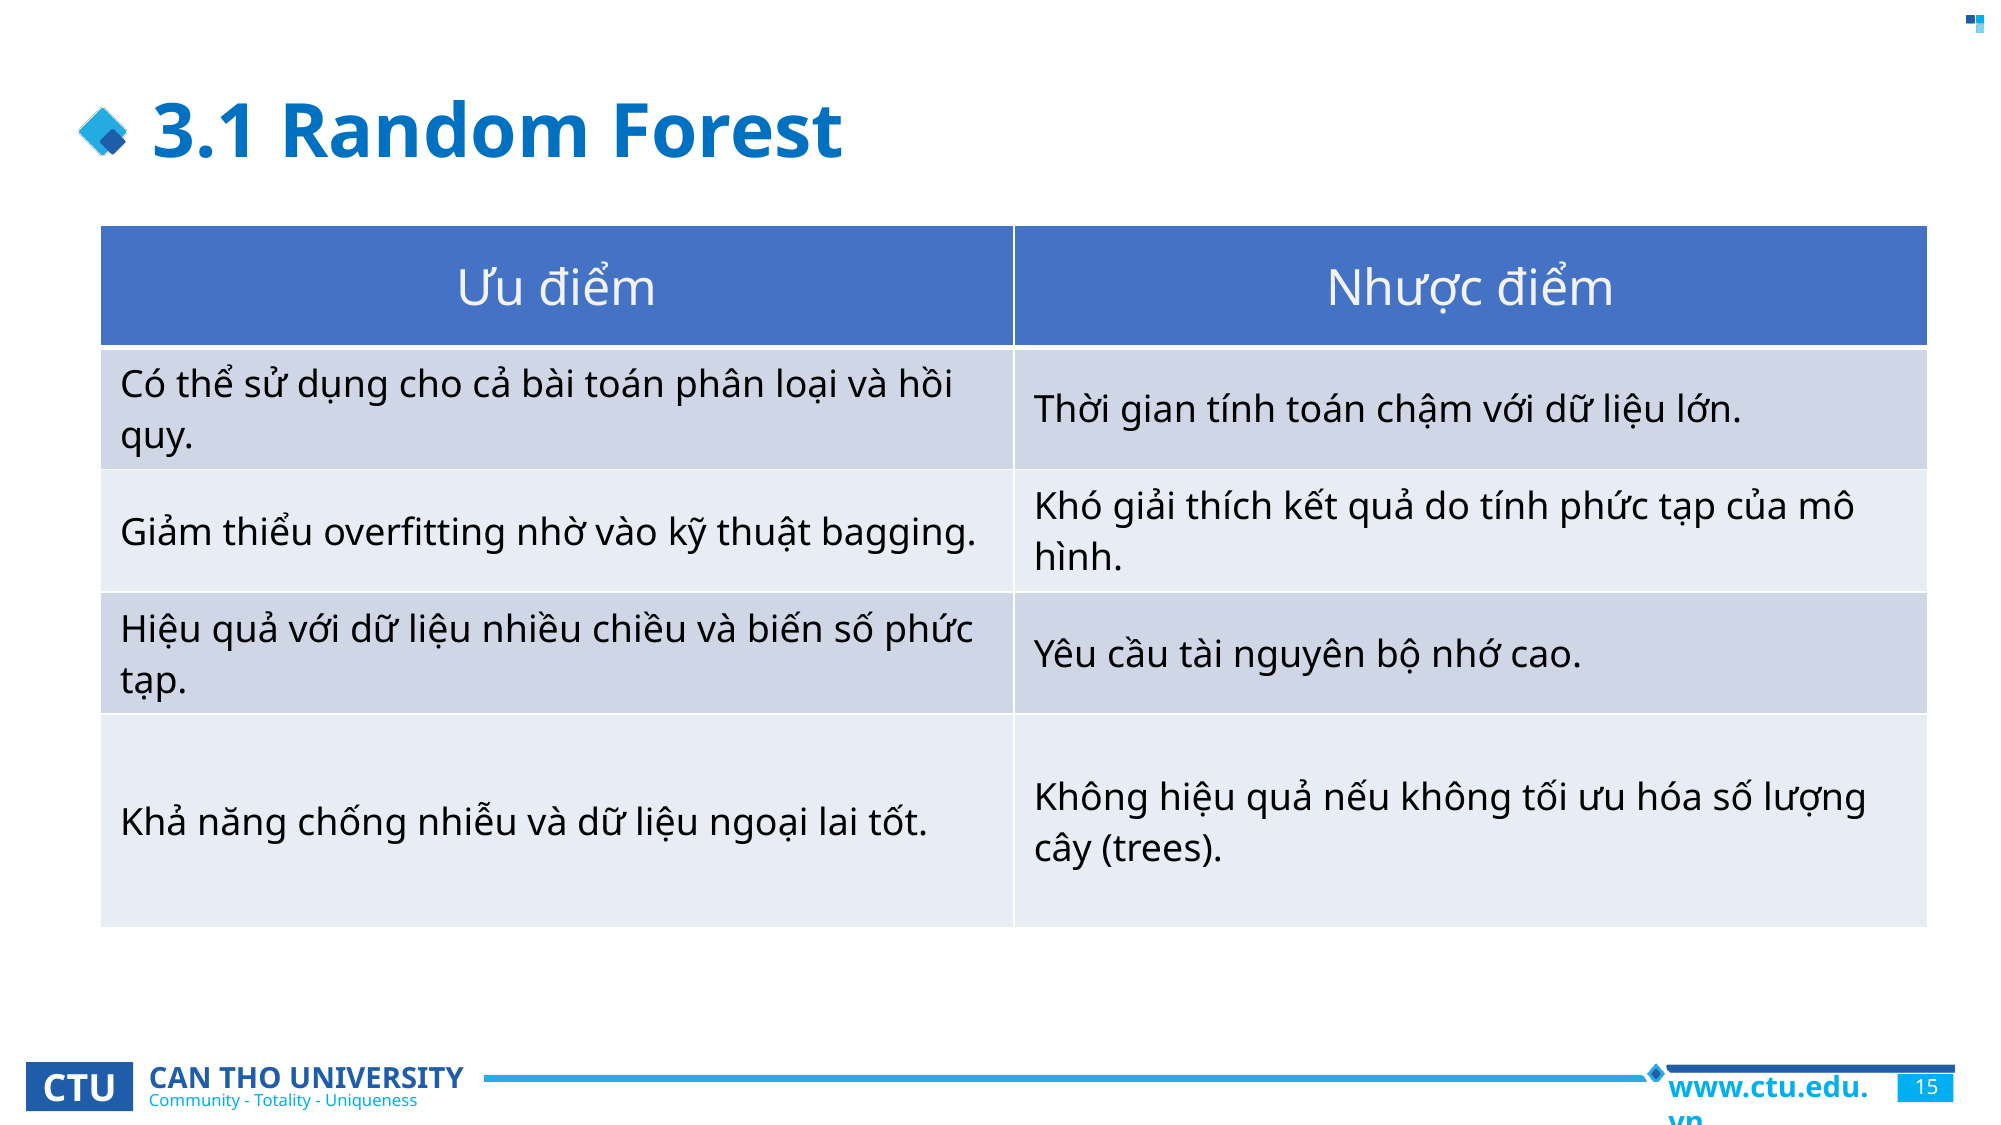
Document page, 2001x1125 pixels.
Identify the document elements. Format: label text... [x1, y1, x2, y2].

table_cell Giảm thiểu overfitting nhờ vào kỹ thuật bagging. [101, 470, 1013, 591]
picture [78, 107, 127, 156]
table_cell Có thể sử dụng cho cả bài toán phân loại và hồi quy. [101, 350, 1013, 469]
table_cell Không hiệu quả nếu không tối ưu hóa số lượng cây (trees). [1015, 715, 1927, 927]
table_header Nhược điểm [1015, 226, 1927, 345]
table_cell Yêu cầu tài nguyên bộ nhớ cao. [1015, 593, 1927, 713]
picture [484, 1063, 1955, 1082]
picture [1966, 15, 1985, 33]
table_cell Khó giải thích kết quả do tính phức tạp của mô hình. [1015, 470, 1927, 591]
table_cell Hiệu quả với dữ liệu nhiều chiều và biến số phức tạp. [101, 593, 1013, 713]
table_cell Khả năng chống nhiễu và dữ liệu ngoại lai tốt. [101, 715, 1013, 927]
table_header Ưu điểm [101, 226, 1013, 345]
title 3.1 Random Forest [137, 24, 1863, 224]
table_cell Thời gian tính toán chậm với dữ liệu lớn. [1015, 350, 1927, 469]
